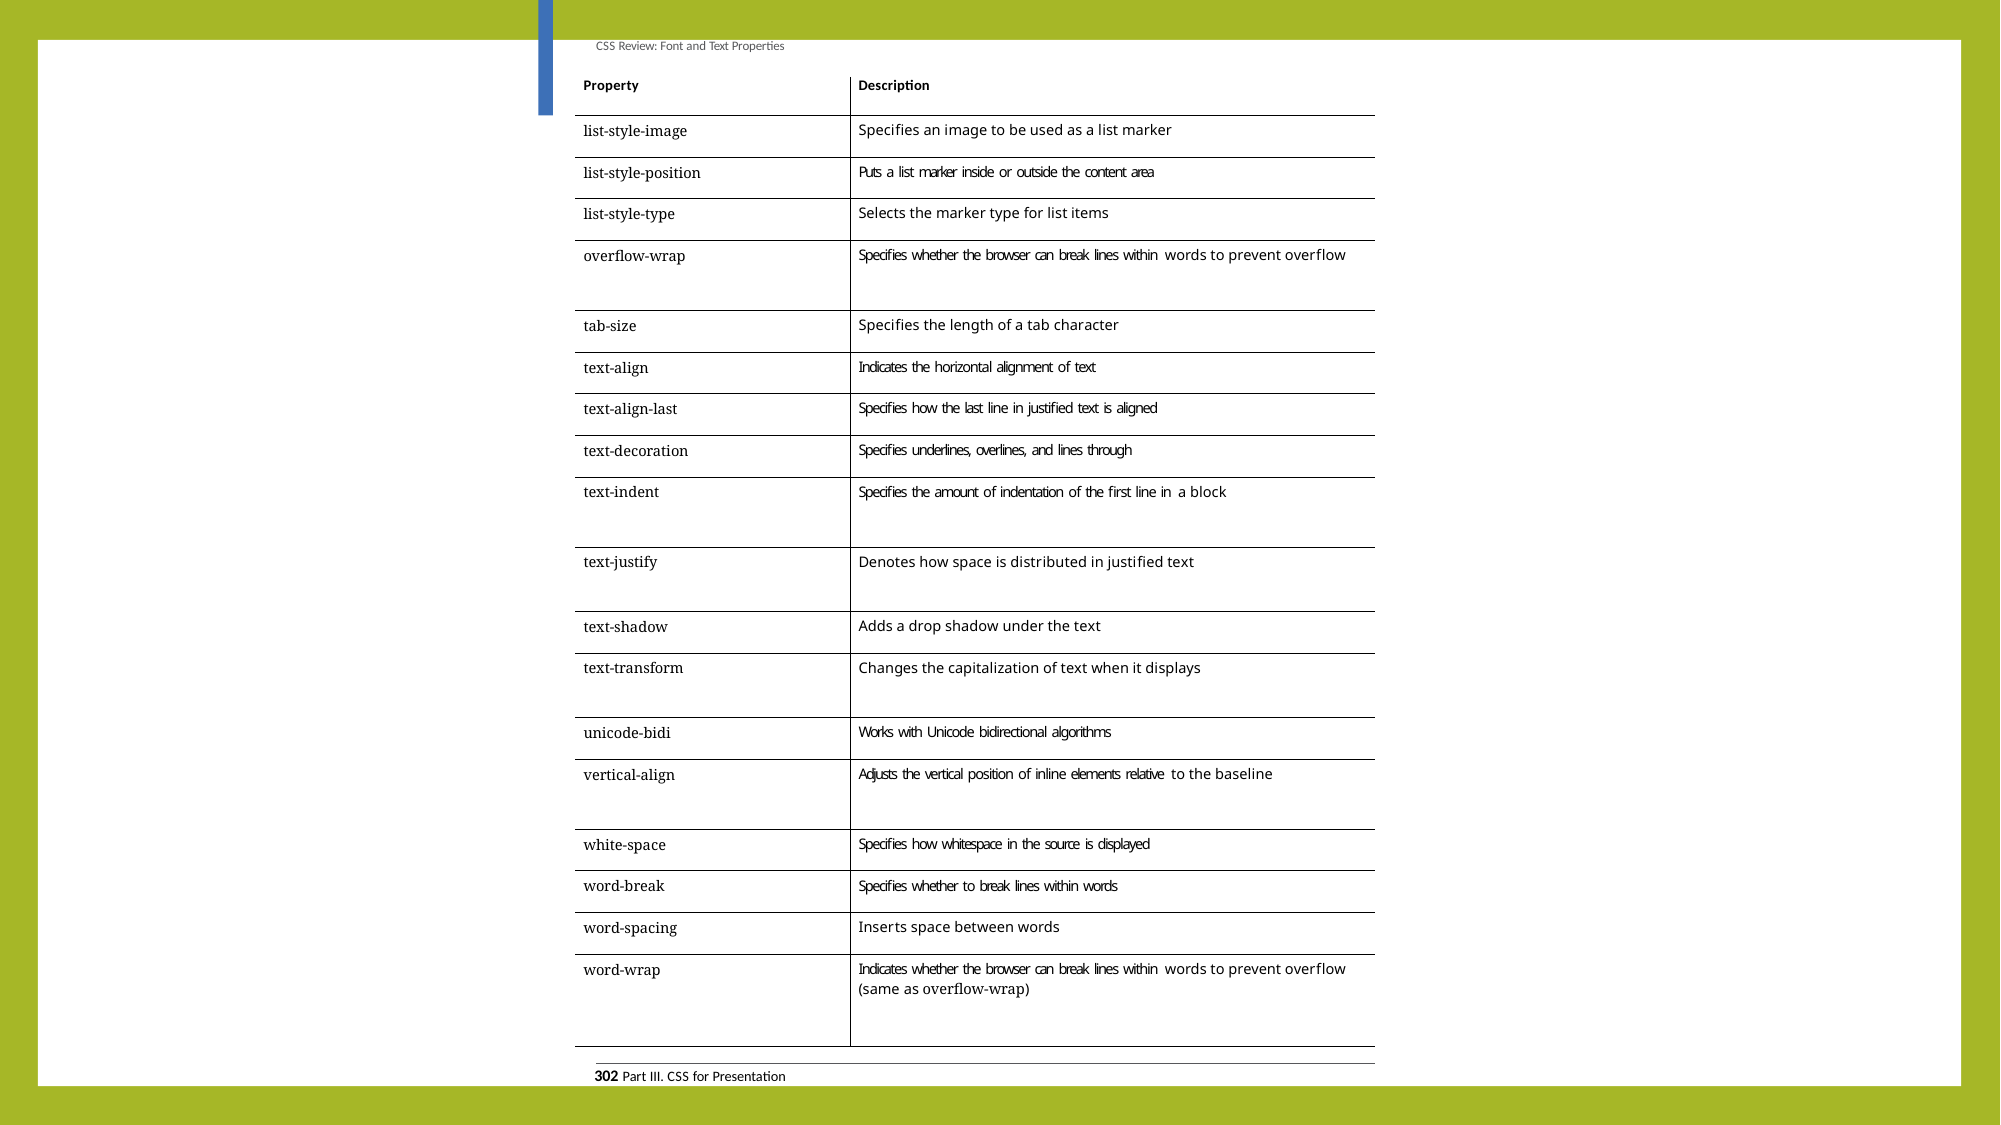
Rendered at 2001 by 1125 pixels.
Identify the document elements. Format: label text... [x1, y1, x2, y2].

table_cell Adjusts the vertical position of inline elements relative to the baseline [851, 760, 1375, 829]
table_cell vertical-align [575, 760, 850, 829]
table_cell Denotes how space is distributed in justified text [851, 548, 1375, 611]
table_cell word-wrap [575, 955, 850, 1046]
table_header Description [851, 77, 1375, 115]
table_cell Specifies underlines, overlines, and lines through [851, 436, 1375, 477]
table_cell list-style-type [575, 199, 850, 240]
text_box [538, 0, 553, 116]
table_cell text-shadow [575, 612, 850, 653]
table_cell Puts a list marker inside or outside the content area [851, 158, 1375, 198]
table_cell overflow-wrap [575, 241, 850, 310]
table_cell word-spacing [575, 913, 850, 954]
table_cell white-space [575, 830, 850, 870]
text_box 302 Part III. CSS for Presentation [592, 1065, 806, 1085]
text_box CSS Review: Font and Text Properties [594, 36, 790, 53]
table_cell text-justify [575, 548, 850, 611]
table_cell word-break [575, 871, 850, 912]
table_cell Specifies an image to be used as a list marker [851, 116, 1375, 157]
table_cell Indicates the horizontal alignment of text [851, 353, 1375, 393]
table_cell tab-size [575, 311, 850, 352]
table_cell Inserts space between words [851, 913, 1375, 954]
table_header Property [575, 77, 850, 115]
table_cell Changes the capitalization of text when it displays [851, 654, 1375, 717]
table_cell unicode-bidi [575, 718, 850, 759]
table_cell Indicates whether the browser can break lines within words to prevent overflow (same as overflow-wrap) [851, 955, 1375, 1046]
table_cell Works with Unicode bidirectional algorithms [851, 718, 1375, 759]
table_cell Adds a drop shadow under the text [851, 612, 1375, 653]
table_cell Specifies the amount of indentation of the first line in a block [851, 478, 1375, 547]
table_cell list-style-position [575, 158, 850, 198]
table_cell Specifies whether to break lines within words [851, 871, 1375, 912]
table_cell text-align [575, 353, 850, 393]
table_cell Specifies the length of a tab character [851, 311, 1375, 352]
table_cell Selects the marker type for list items [851, 199, 1375, 240]
table_cell text-align-last [575, 394, 850, 435]
table_cell Specifies how the last line in justified text is aligned [851, 394, 1375, 435]
table_cell text-indent [575, 478, 850, 547]
table_cell Specifies whether the browser can break lines within words to prevent overflow [851, 241, 1375, 310]
table_cell list-style-image [575, 116, 850, 157]
table_cell text-transform [575, 654, 850, 717]
table_cell Specifies how whitespace in the source is displayed [851, 830, 1375, 870]
table_cell text-decoration [575, 436, 850, 477]
